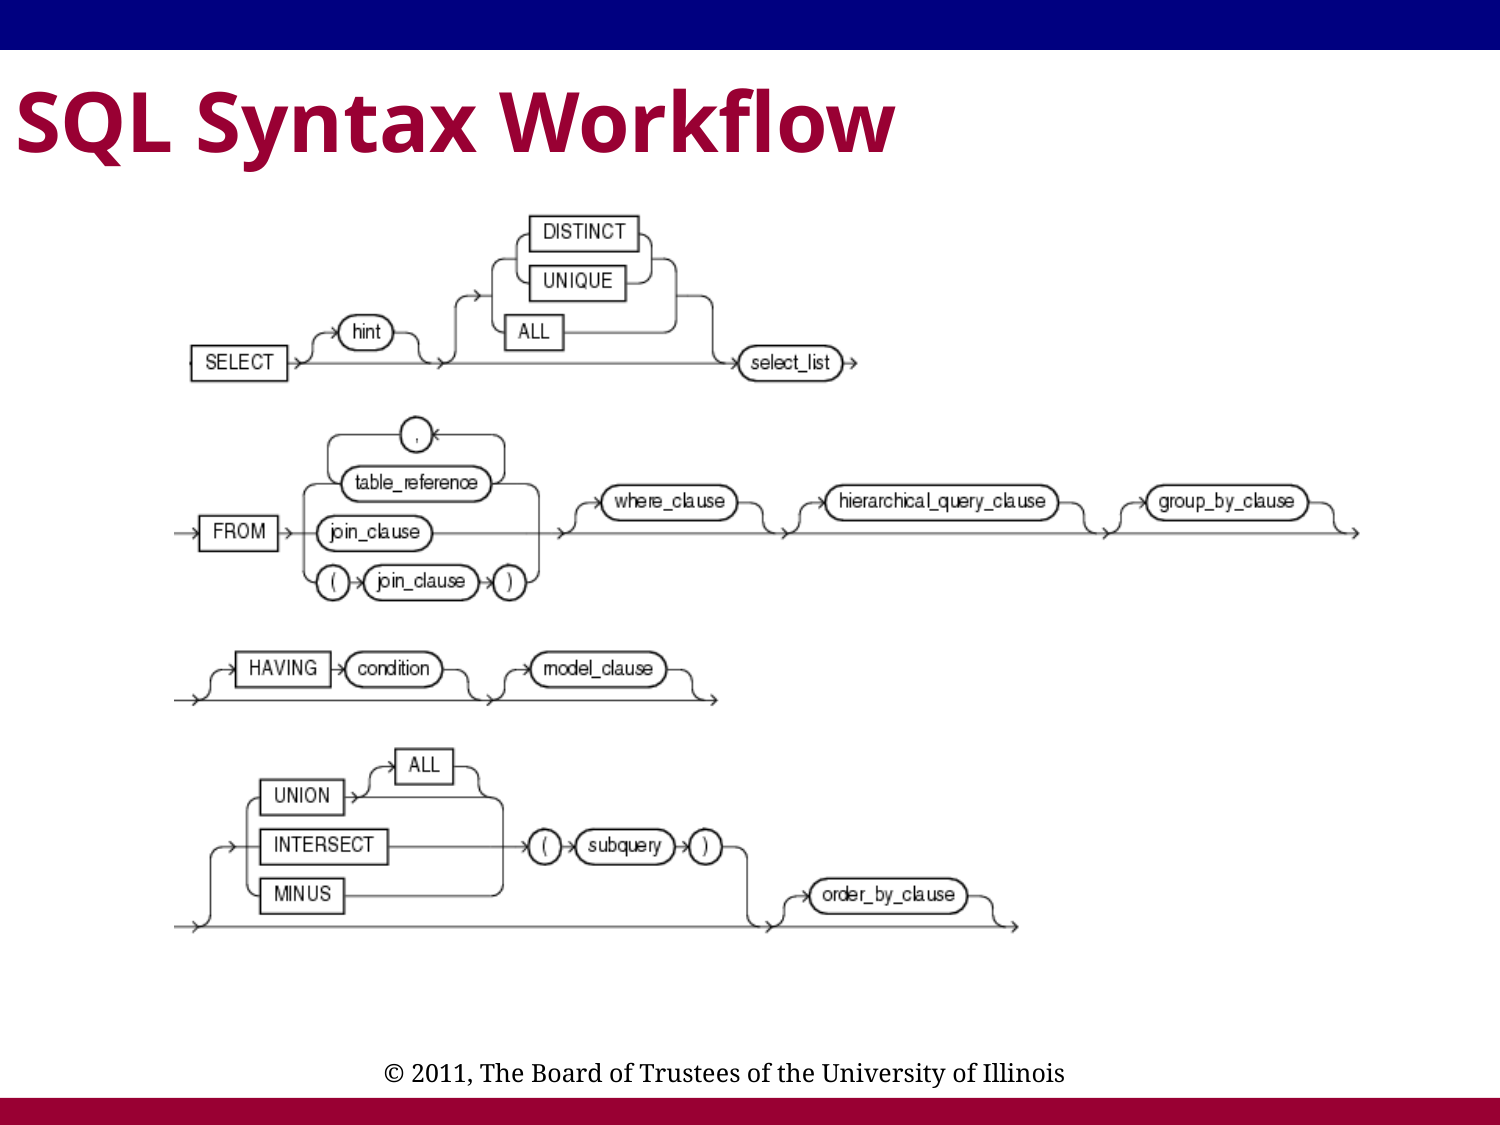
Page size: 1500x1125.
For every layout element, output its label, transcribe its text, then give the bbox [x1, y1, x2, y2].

footer © 2011, The Board of Trustees of the University of Illinois [324, 1049, 1126, 1125]
picture [174, 199, 1363, 1038]
title SQL Syntax Workflow [0, 24, 1276, 213]
